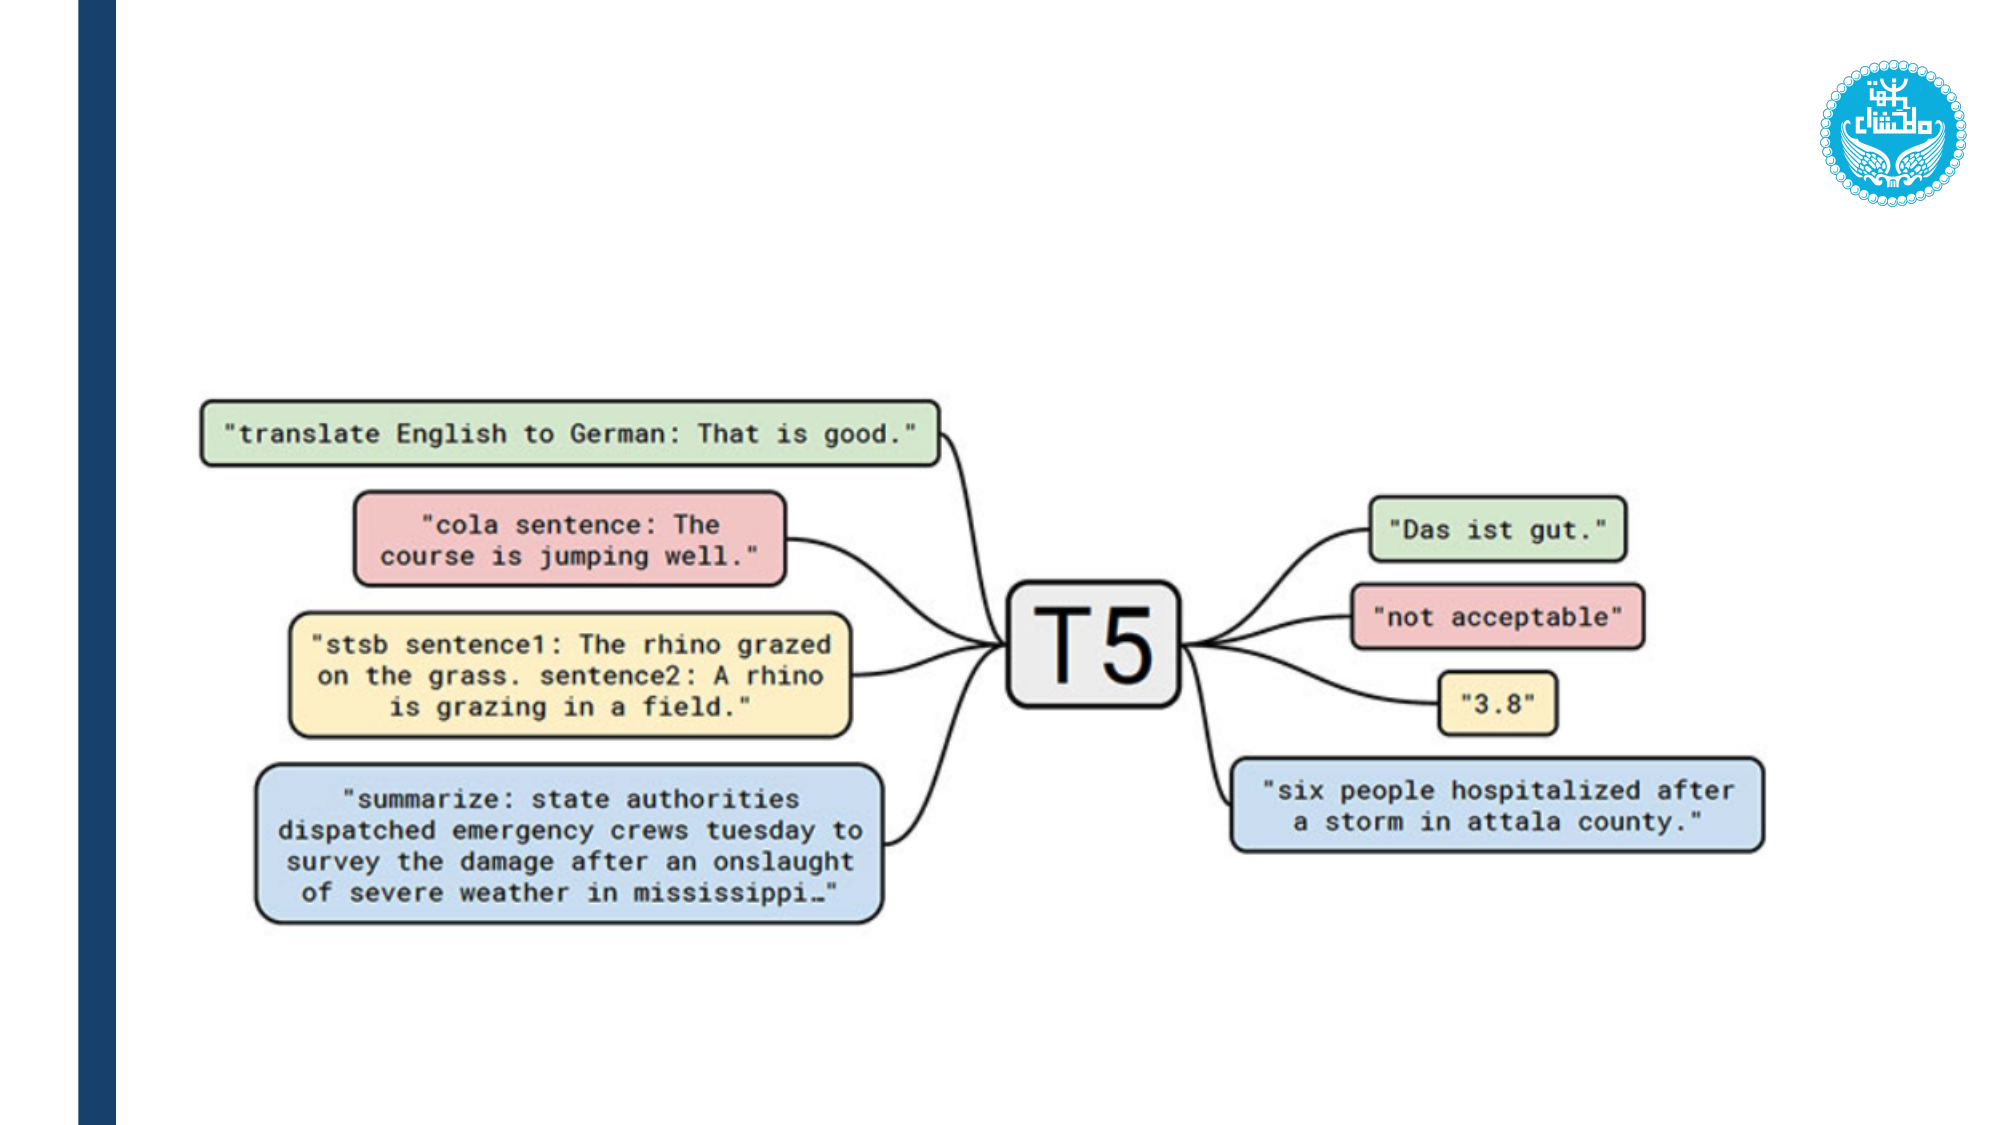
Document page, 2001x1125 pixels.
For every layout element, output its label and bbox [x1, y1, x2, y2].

picture [177, 369, 1803, 943]
picture [1819, 58, 1968, 208]
